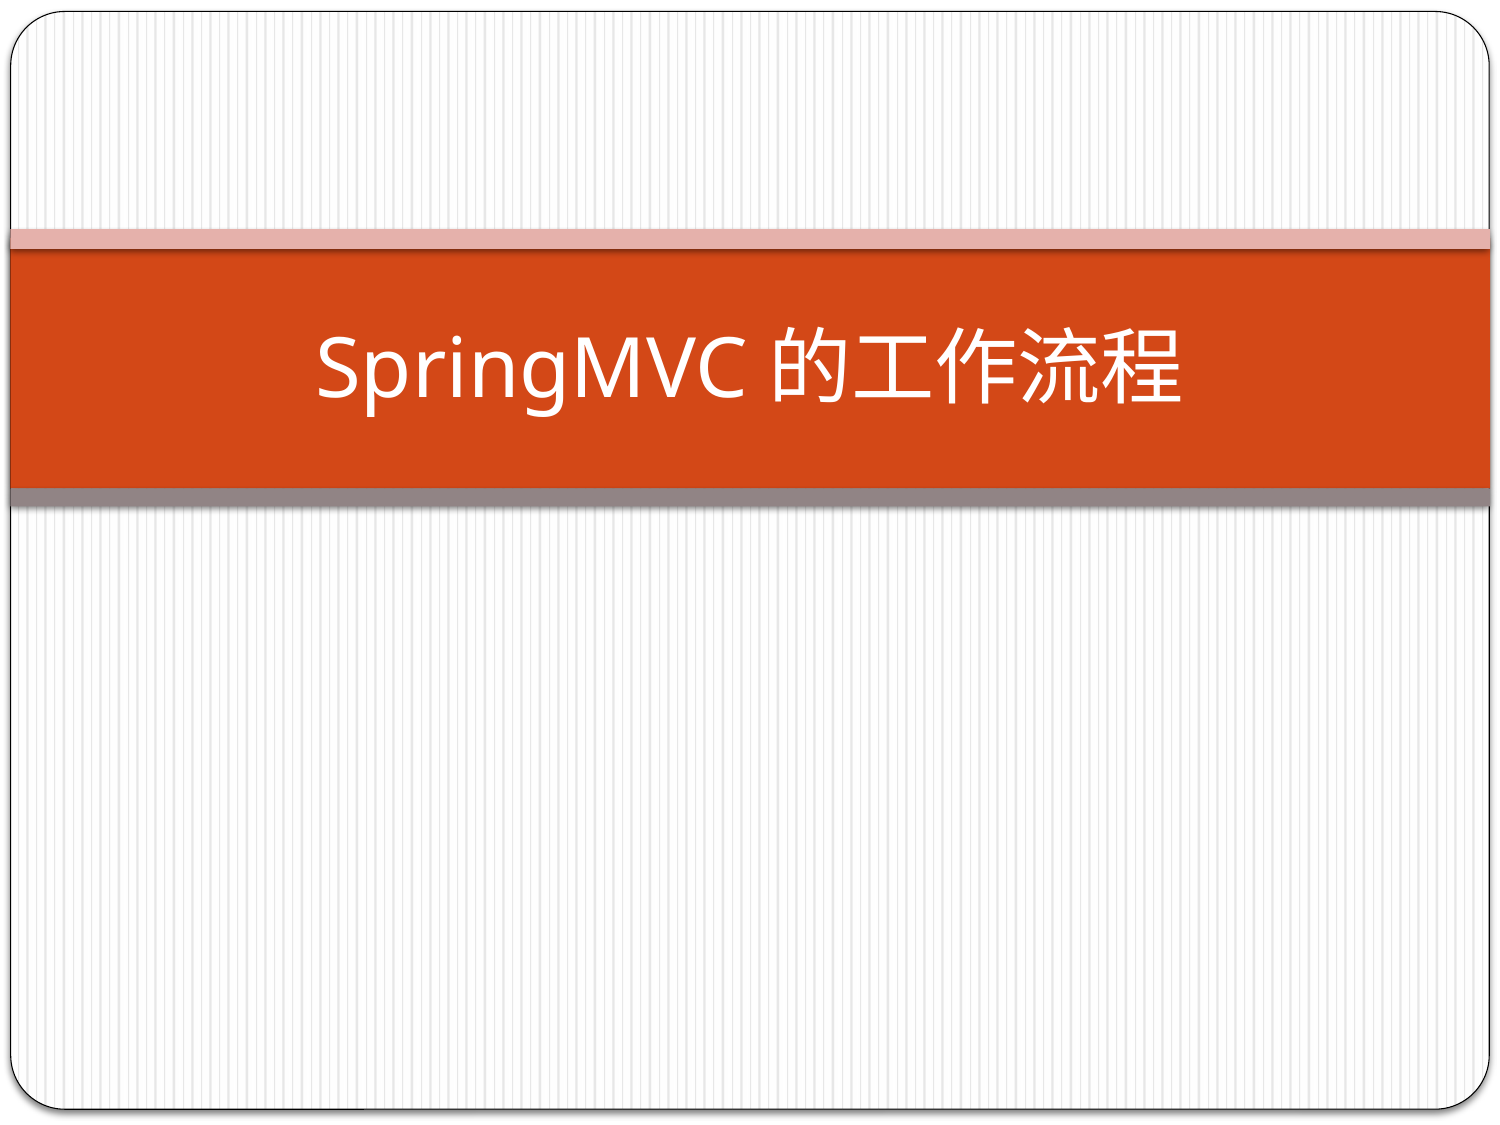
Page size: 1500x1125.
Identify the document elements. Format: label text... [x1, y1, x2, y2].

title SpringMVC的工作流程 [75, 247, 1425, 489]
